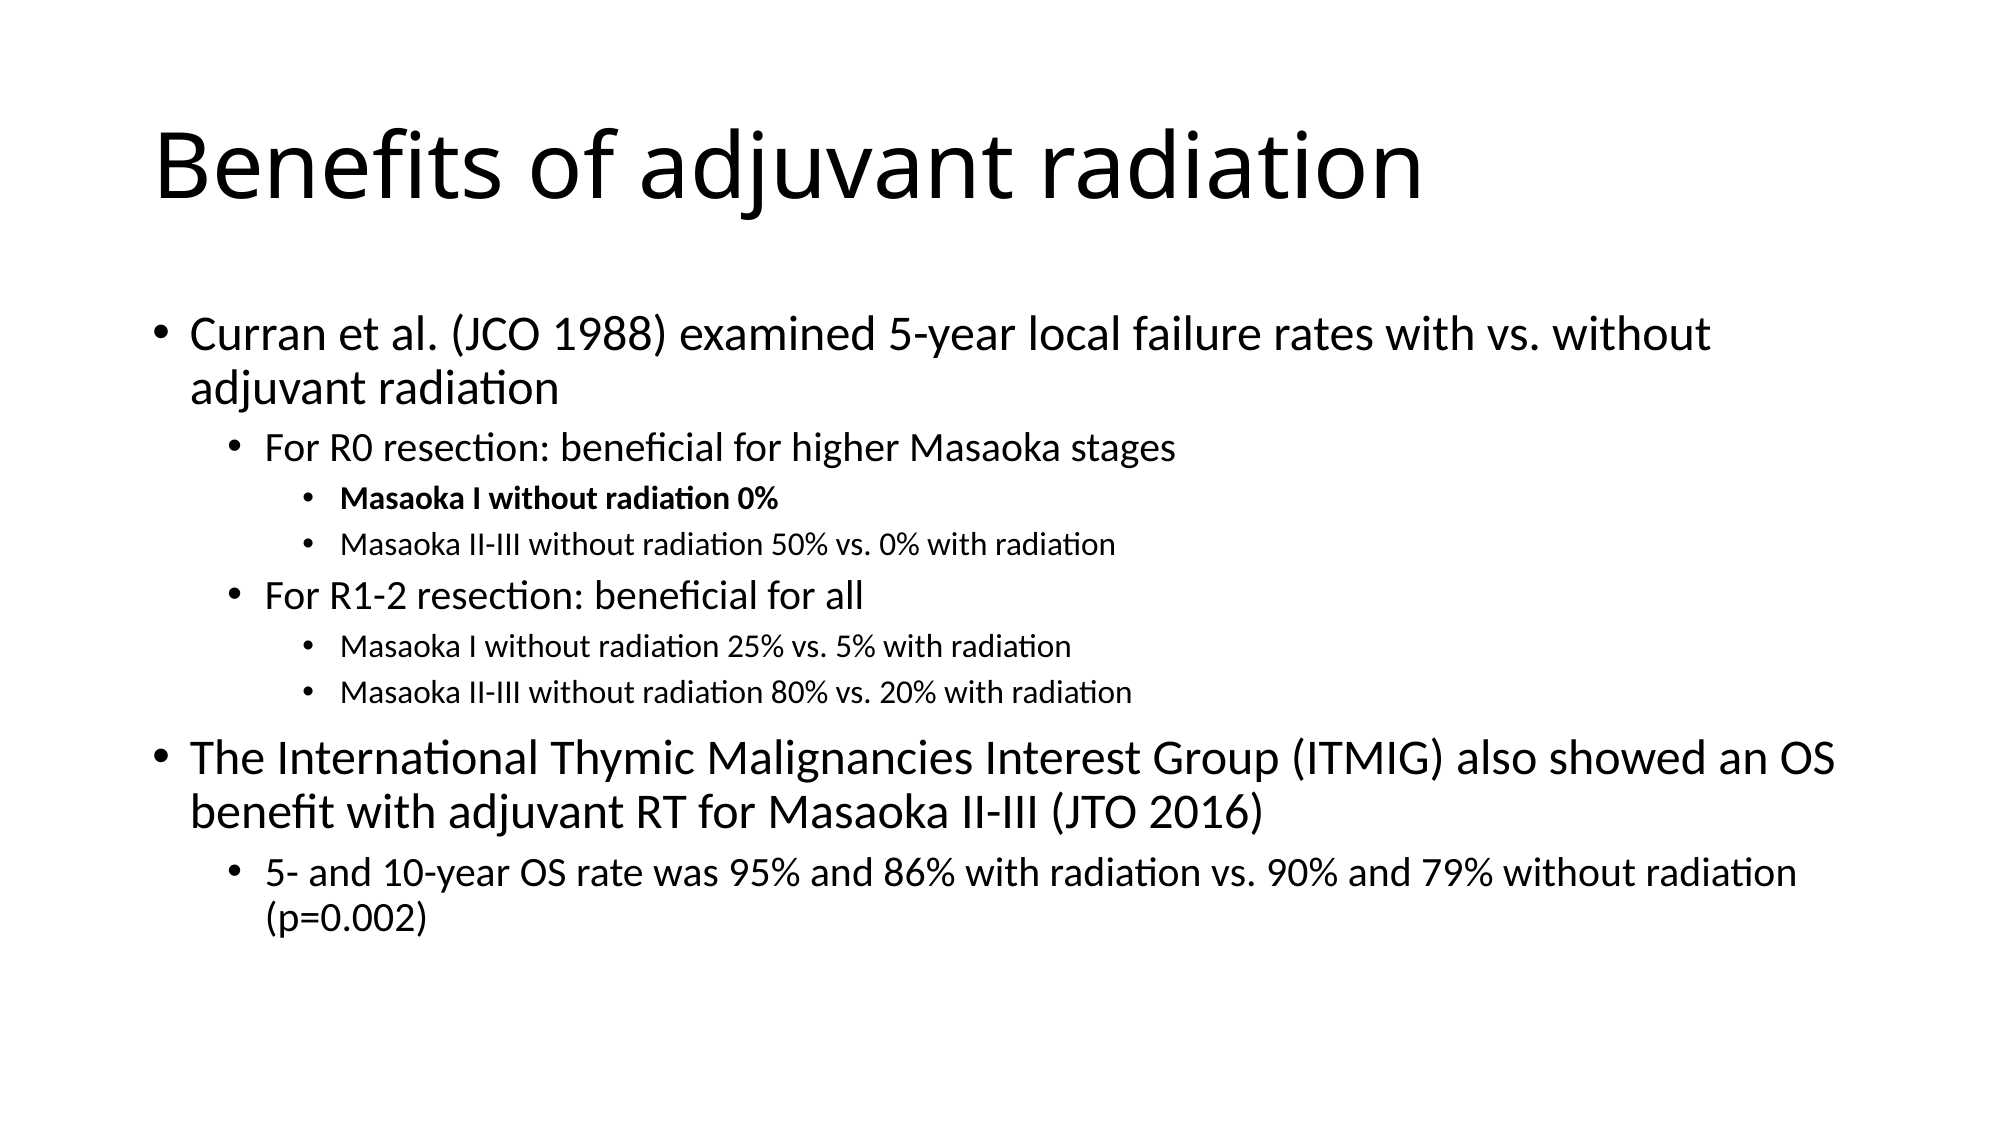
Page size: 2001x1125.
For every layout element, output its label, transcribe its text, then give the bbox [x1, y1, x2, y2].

list Curran et al. (JCO 1988) examined 5-year local failure rates with vs. without adjuvant radiation For R0 resection: beneficial for higher Masaoka stages Masaoka I without radiation 0% Masaoka II-III without radiation 50% vs. 0% with radiation For R1-2 resection: beneficial for all Masaoka I without radiation 25% vs. 5% with radiation Masaoka II-III without radiation 80% vs. 20% with radiation The International Thymic Malignancies Interest Group (ITMIG) also showed an OS benefit with adjuvant RT for Masaoka II-III (JTO 2016) 5- and 10-year OS rate was 95% and 86% with radiation vs. 90% and 79% without radiation (p=0.002) [137, 299, 1863, 1014]
title Benefits of adjuvant radiation [137, 59, 1863, 278]
